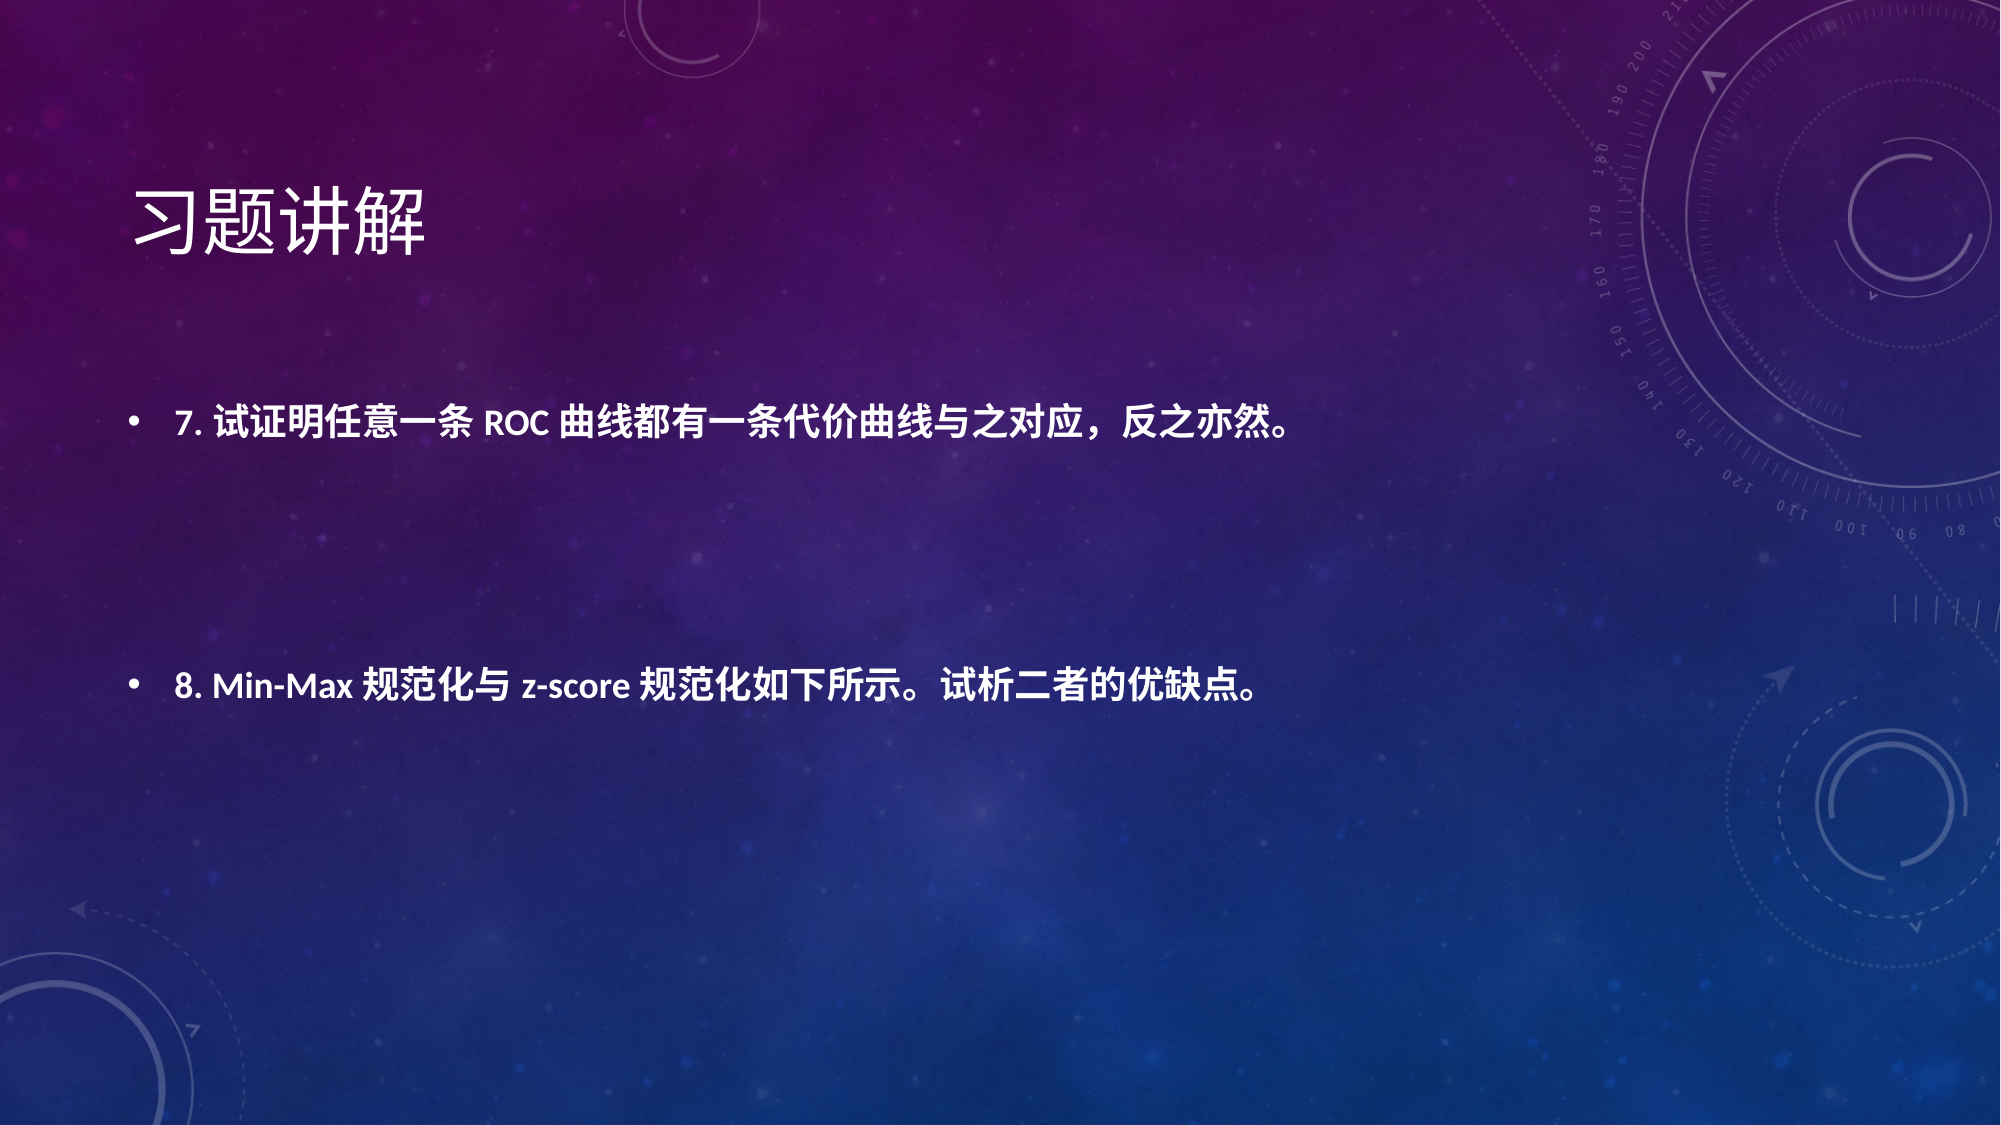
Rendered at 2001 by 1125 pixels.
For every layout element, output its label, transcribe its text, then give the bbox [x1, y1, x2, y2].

picture [0, 0, 2001, 1125]
title 习题讲解 [112, 99, 1775, 339]
list 7.试证明任意一条ROC曲线都有一条代价曲线与之对应，反之亦然。 8. Min-Max规范化与z-score规范化如下所示。试析二者的优缺点。 [112, 351, 1775, 950]
